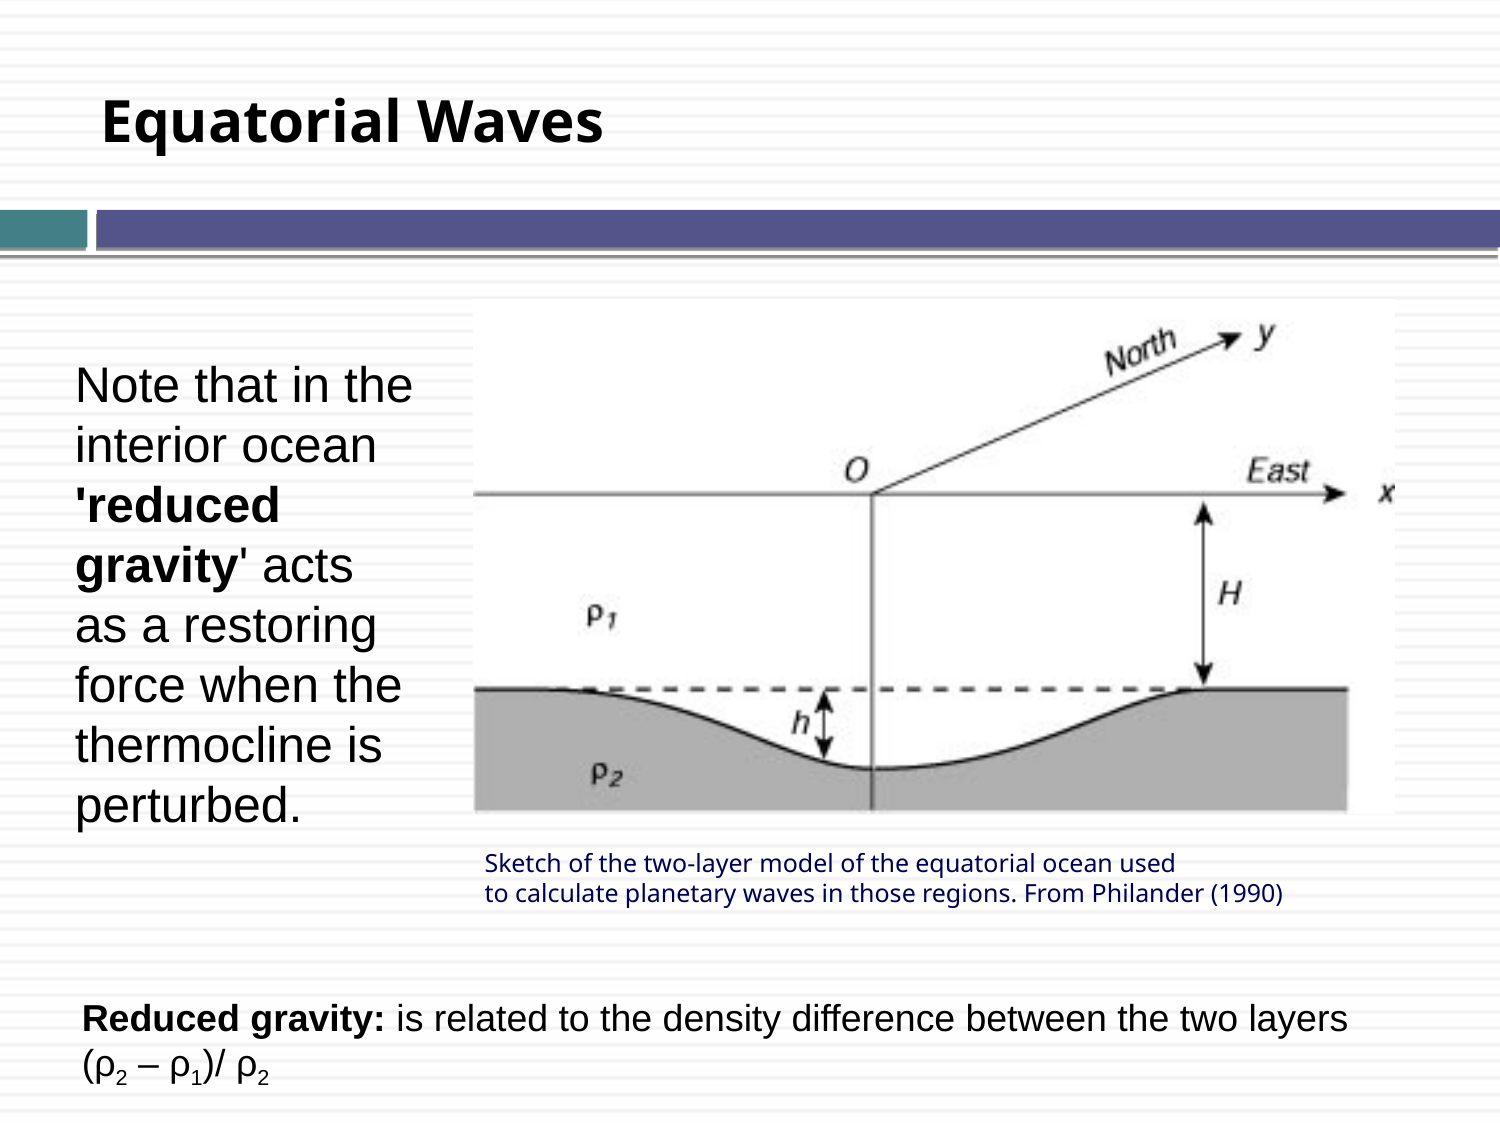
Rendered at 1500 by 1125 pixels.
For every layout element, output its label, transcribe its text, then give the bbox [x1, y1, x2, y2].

text_box Equatorial Waves [100, 37, 1438, 200]
text_box Sketch of the two-layer model of the equatorial ocean used to calculate planetary waves in those regions. From Philander (1990) [469, 840, 1500, 915]
picture [0, 0, 1500, 202]
text_box Note that in the interior ocean 'reduced gravity' acts as a restoring force when the thermocline is perturbed. [59, 345, 435, 960]
text_box Reduced gravity: is related to the density difference between the two layers (ρ2 – ρ1)/ ρ2 [67, 986, 1364, 1098]
picture [0, 255, 1500, 1125]
